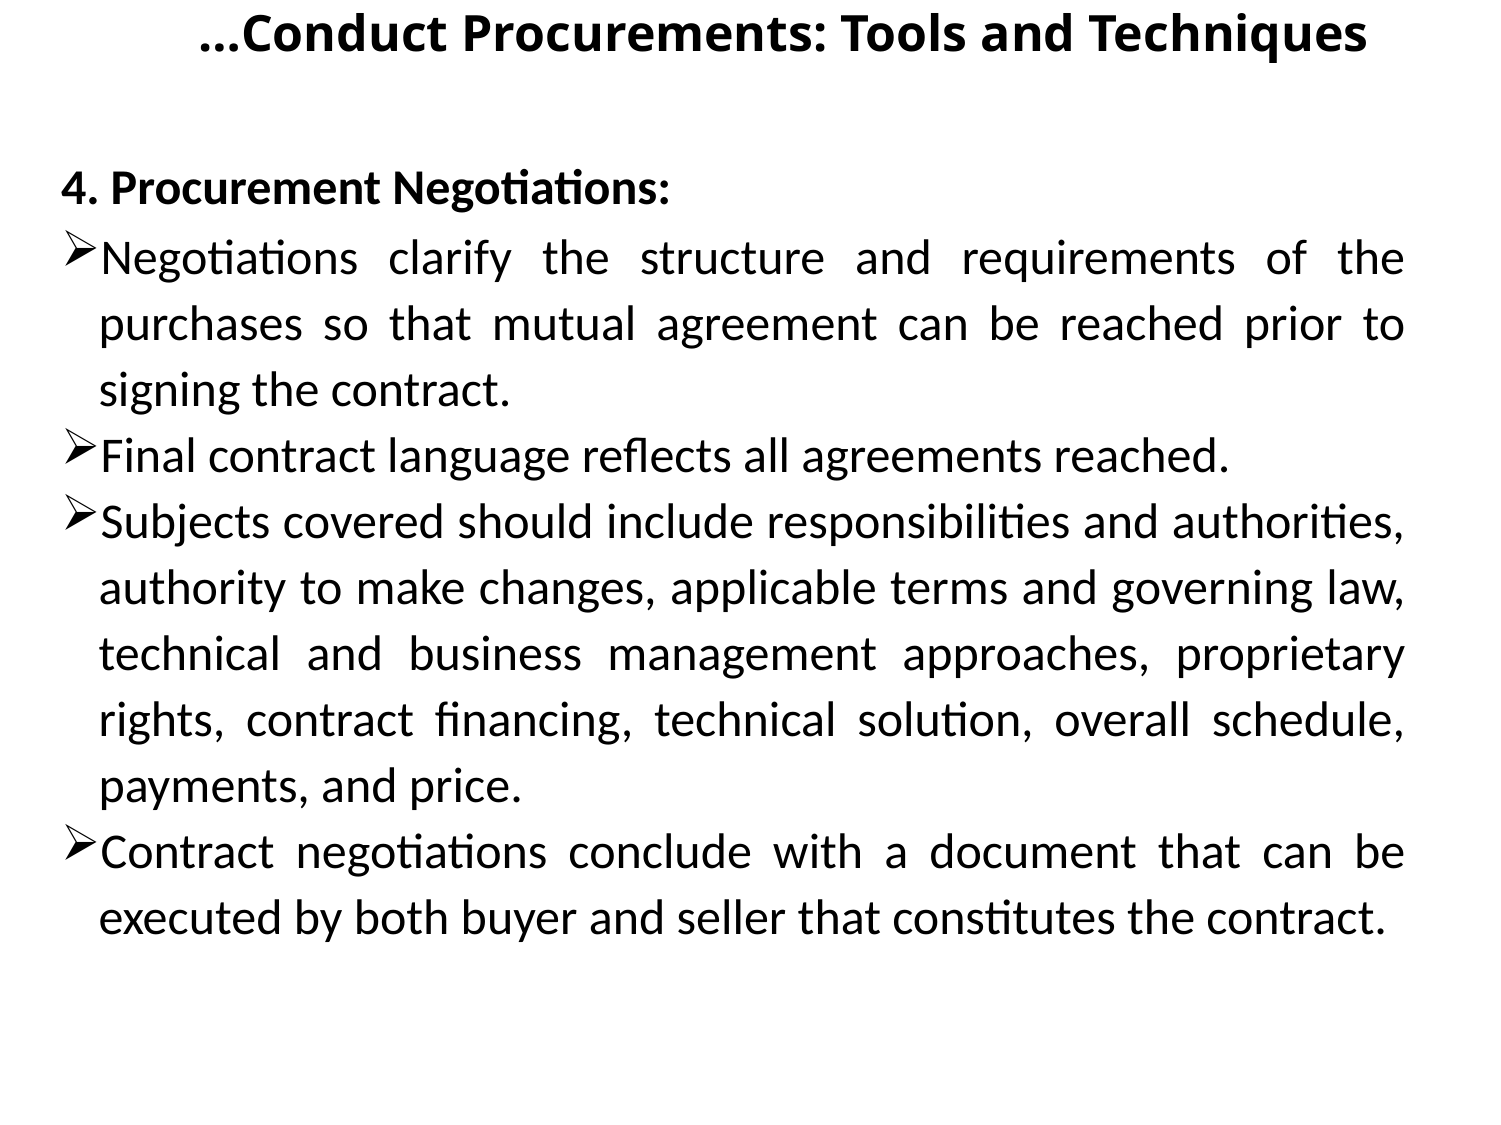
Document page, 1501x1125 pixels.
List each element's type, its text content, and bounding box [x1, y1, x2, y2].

title …Conduct Procurements: Tools and Techniques [103, 15, 1398, 116]
list 4. Procurement Negotiations: Negotiations clarify the structure and requirements of the purchases so that mutual agreement can be reached prior to signing the contract. Final contract language reflects all agreements reached. Subjects covered should include responsibilities and authorities, authority to make changes, applicable terms and governing law, technical and business management approaches, proprietary rights, contract financing, technical solution, overall schedule, payments, and price. Contract negotiations conclude with a document that can be executed by both buyer and seller that constitutes the contract. [45, 116, 1471, 1014]
